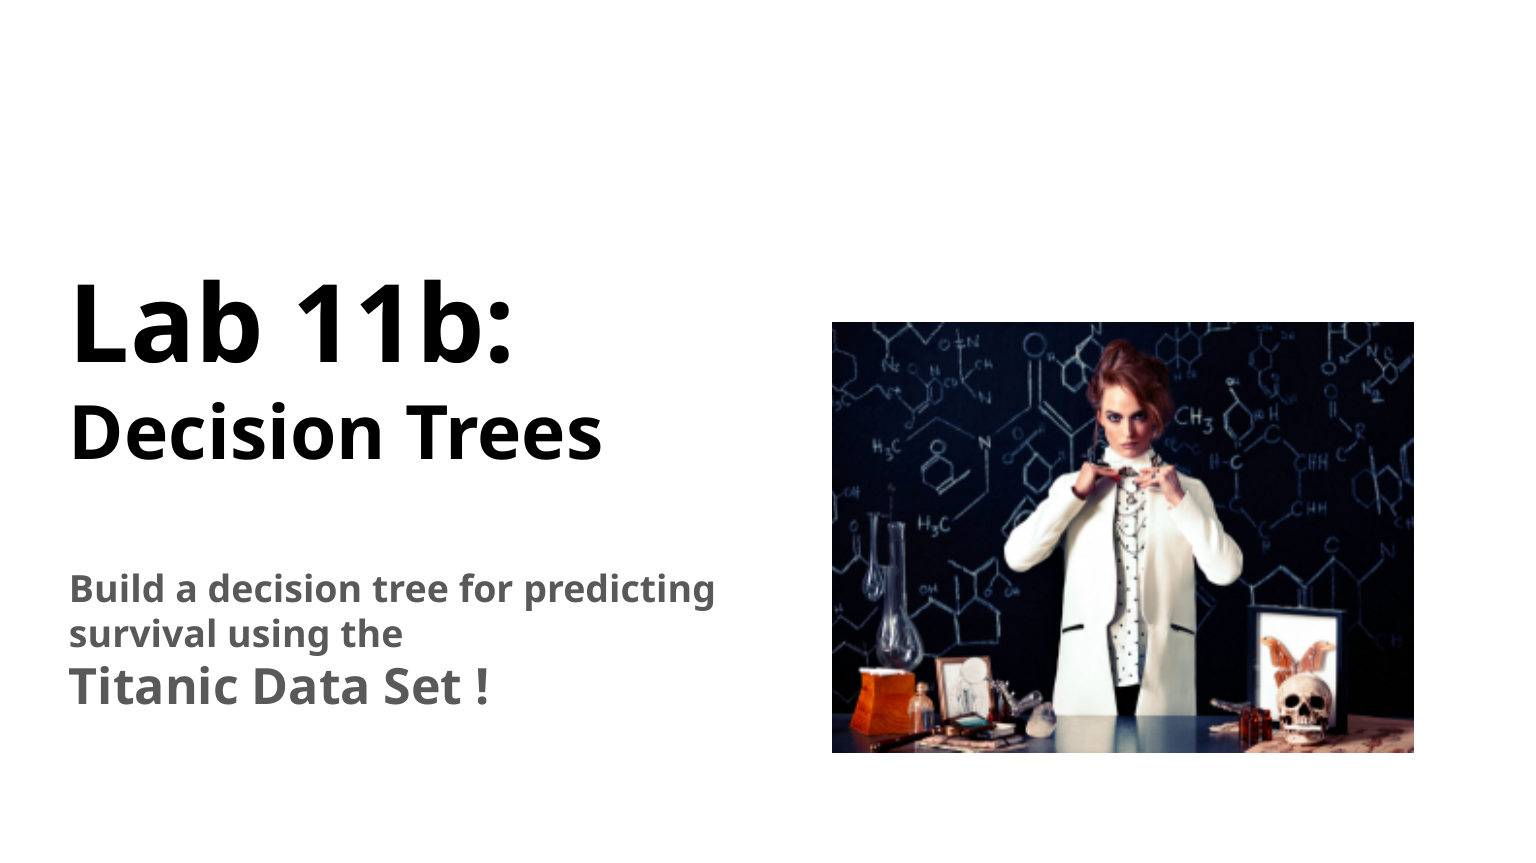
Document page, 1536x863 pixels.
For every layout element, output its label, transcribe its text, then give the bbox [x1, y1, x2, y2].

text_box Lab 11b: Decision Trees Build a decision tree for predicting survival using the Titanic Data Set ! [53, 239, 817, 730]
picture [832, 322, 1414, 753]
